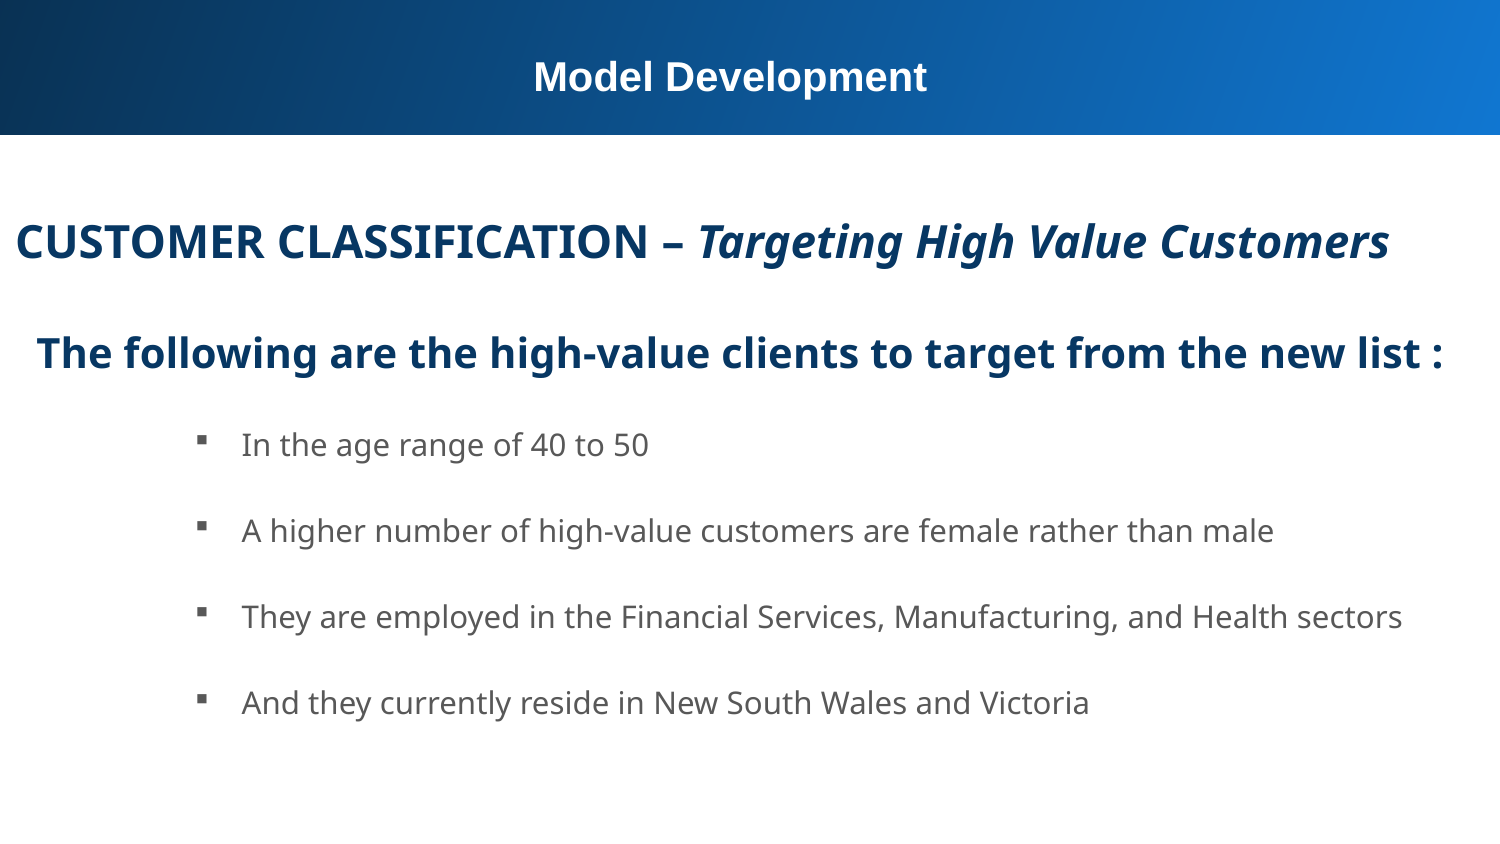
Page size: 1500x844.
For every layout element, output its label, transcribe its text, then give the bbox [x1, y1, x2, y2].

text_box Model Development [33, 34, 1439, 125]
text_box CUSTOMER CLASSIFICATION – Targeting High Value Customers [0, 134, 1500, 273]
text_box [0, 0, 1500, 134]
list The following are the high-value clients to target from the new list : In the age range of 40 to 50 A higher number of high-value customers are female rather than male They are employed in the Financial Services, Manufacturing, and Health sectors And they currently reside in New South Wales and Victoria [21, 254, 1483, 824]
